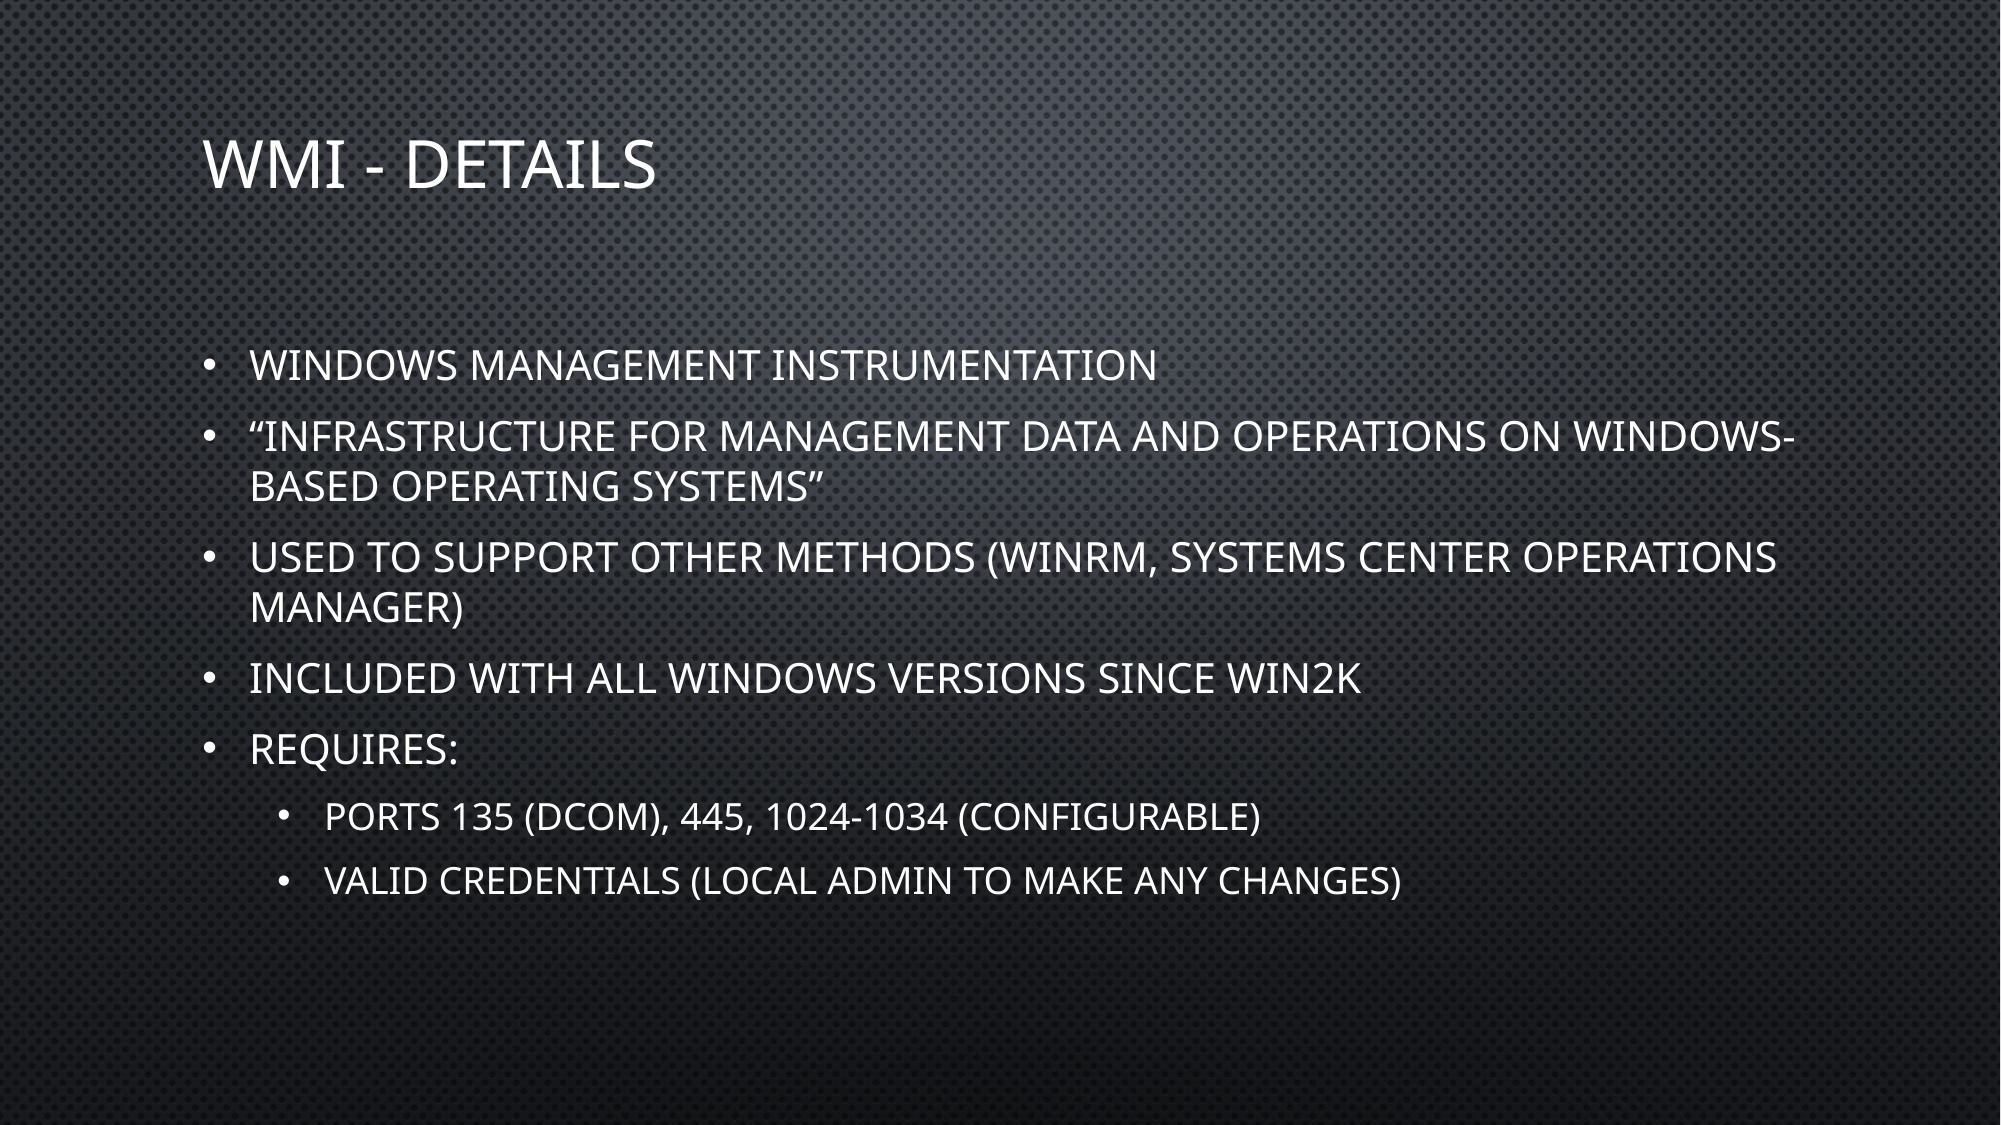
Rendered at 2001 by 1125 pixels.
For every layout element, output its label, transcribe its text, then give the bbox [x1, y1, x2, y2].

list Windows Management Instrumentation “infrastructure for management data and operations on Windows-based operating systems” Used to support other methods (WinRM, Systems Center Operations Manager) Included with all Windows versions since Win2k Requires: Ports 135 (DCOM), 445, 1024-1034 (configurable) Valid Credentials (Local Admin to make any changes) [187, 246, 1813, 996]
title WMI - Details [187, 99, 1813, 223]
